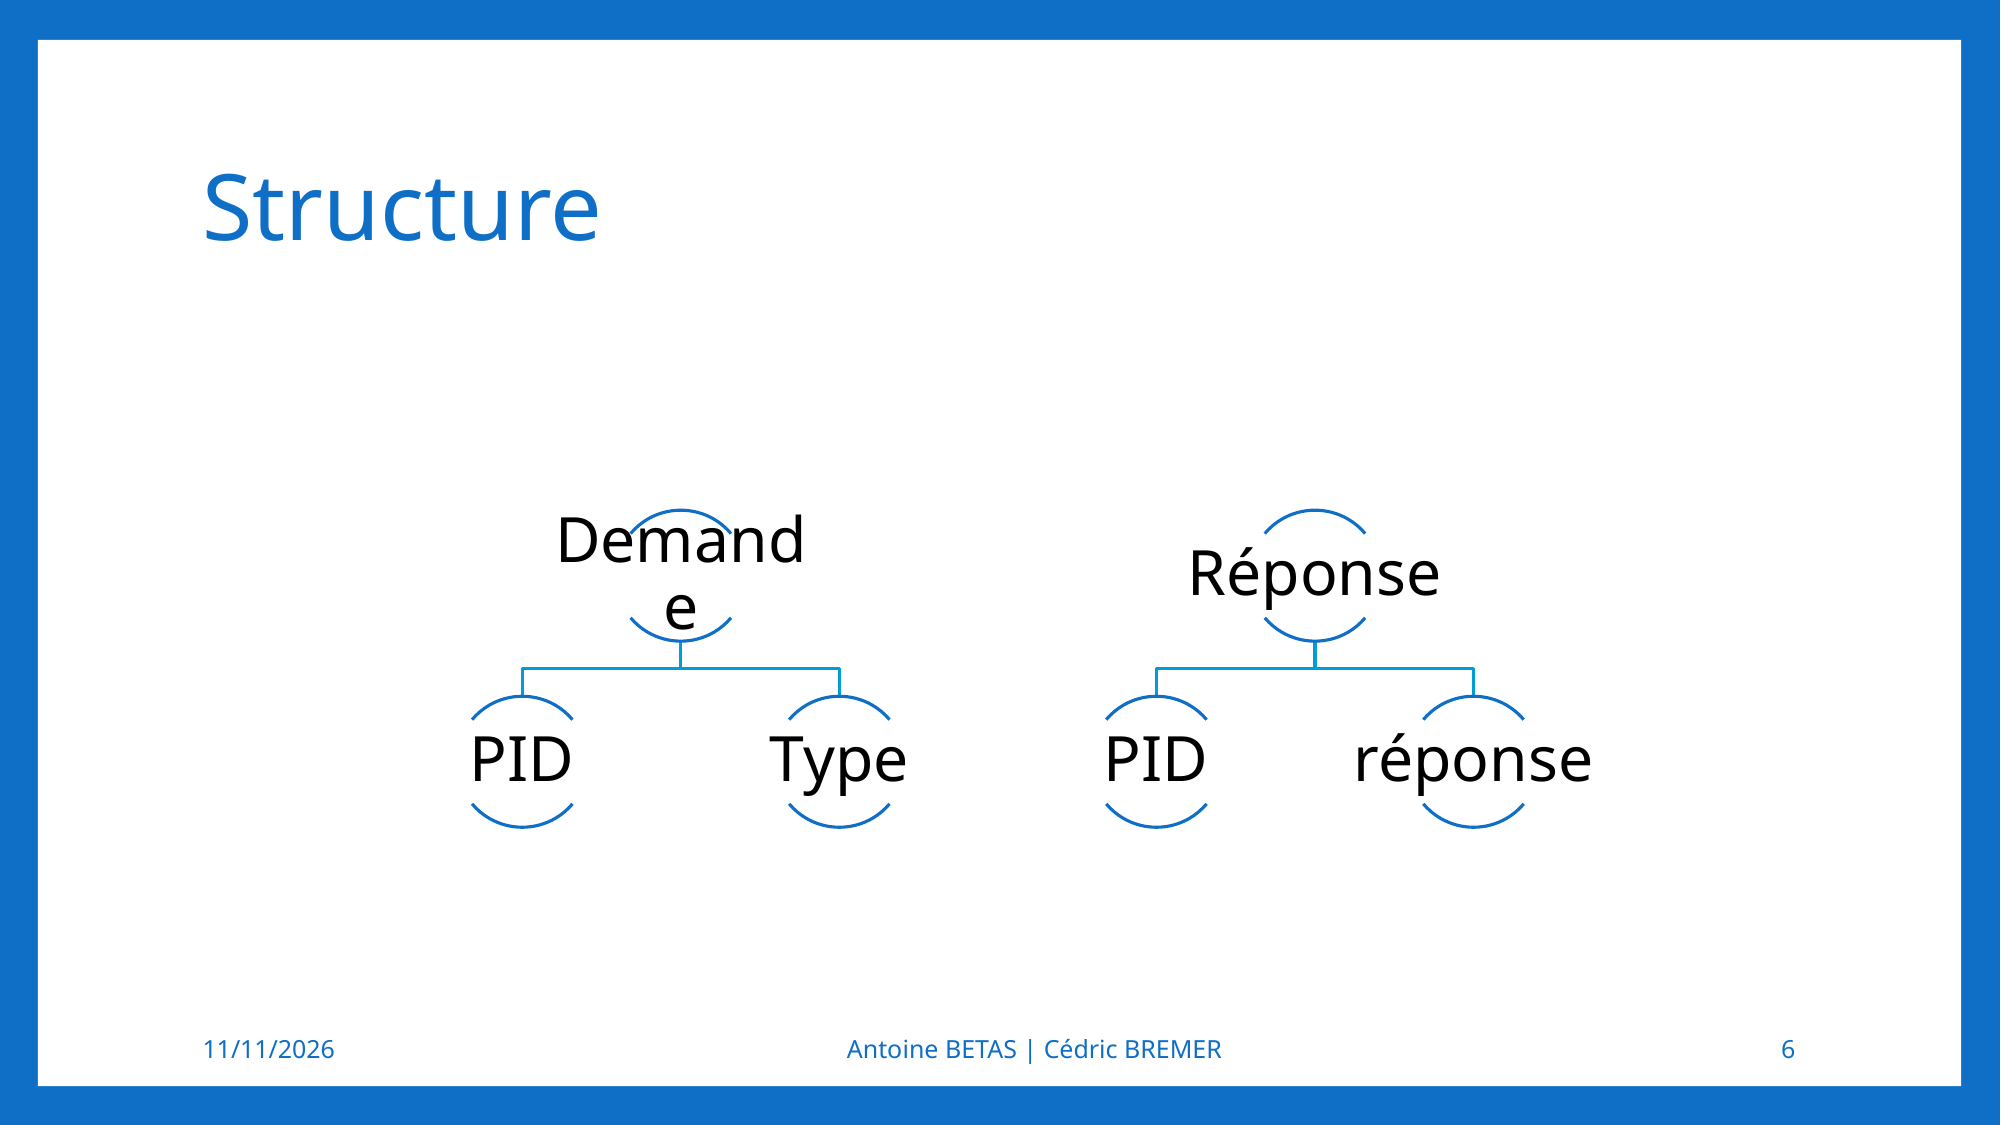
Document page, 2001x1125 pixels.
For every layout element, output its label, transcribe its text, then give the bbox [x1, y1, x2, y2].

footer Antoine BETAS | Cédric BREMER [647, 1020, 1422, 1081]
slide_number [187, 1020, 570, 1081]
slide_number 6 [1530, 1020, 1811, 1081]
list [390, 337, 1606, 1001]
title Structure [187, 99, 1808, 323]
